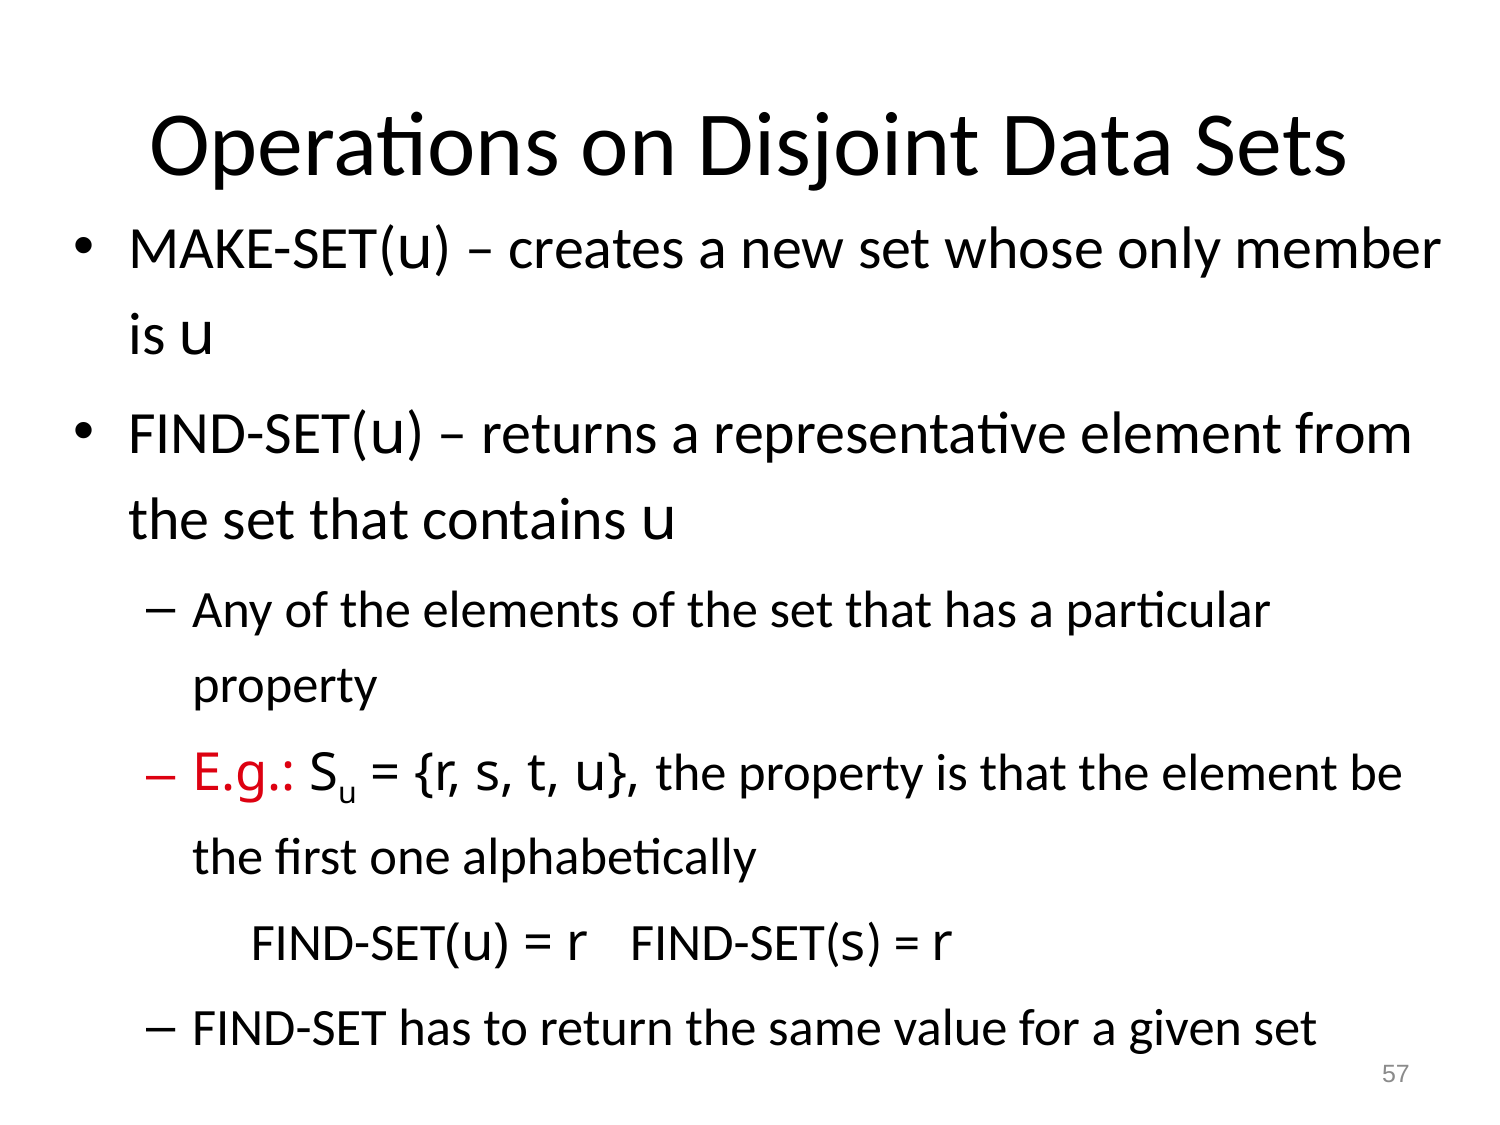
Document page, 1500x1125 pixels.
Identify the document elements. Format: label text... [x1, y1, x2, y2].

title Operations on Disjoint Data Sets [75, 45, 1425, 186]
list MAKE-SET(u) – creates a new set whose only member is u FIND-SET(u) – returns a representative element from the set that contains u Any of the elements of the set that has a particular property E.g.: Su = {r, s, t, u}, the property is that the element be the first one alphabetically FIND-SET(u) = r FIND-SET(s) = r FIND-SET has to return the same value for a given set [58, 186, 1467, 1073]
slide_number 57 [1074, 1073, 1425, 1103]
